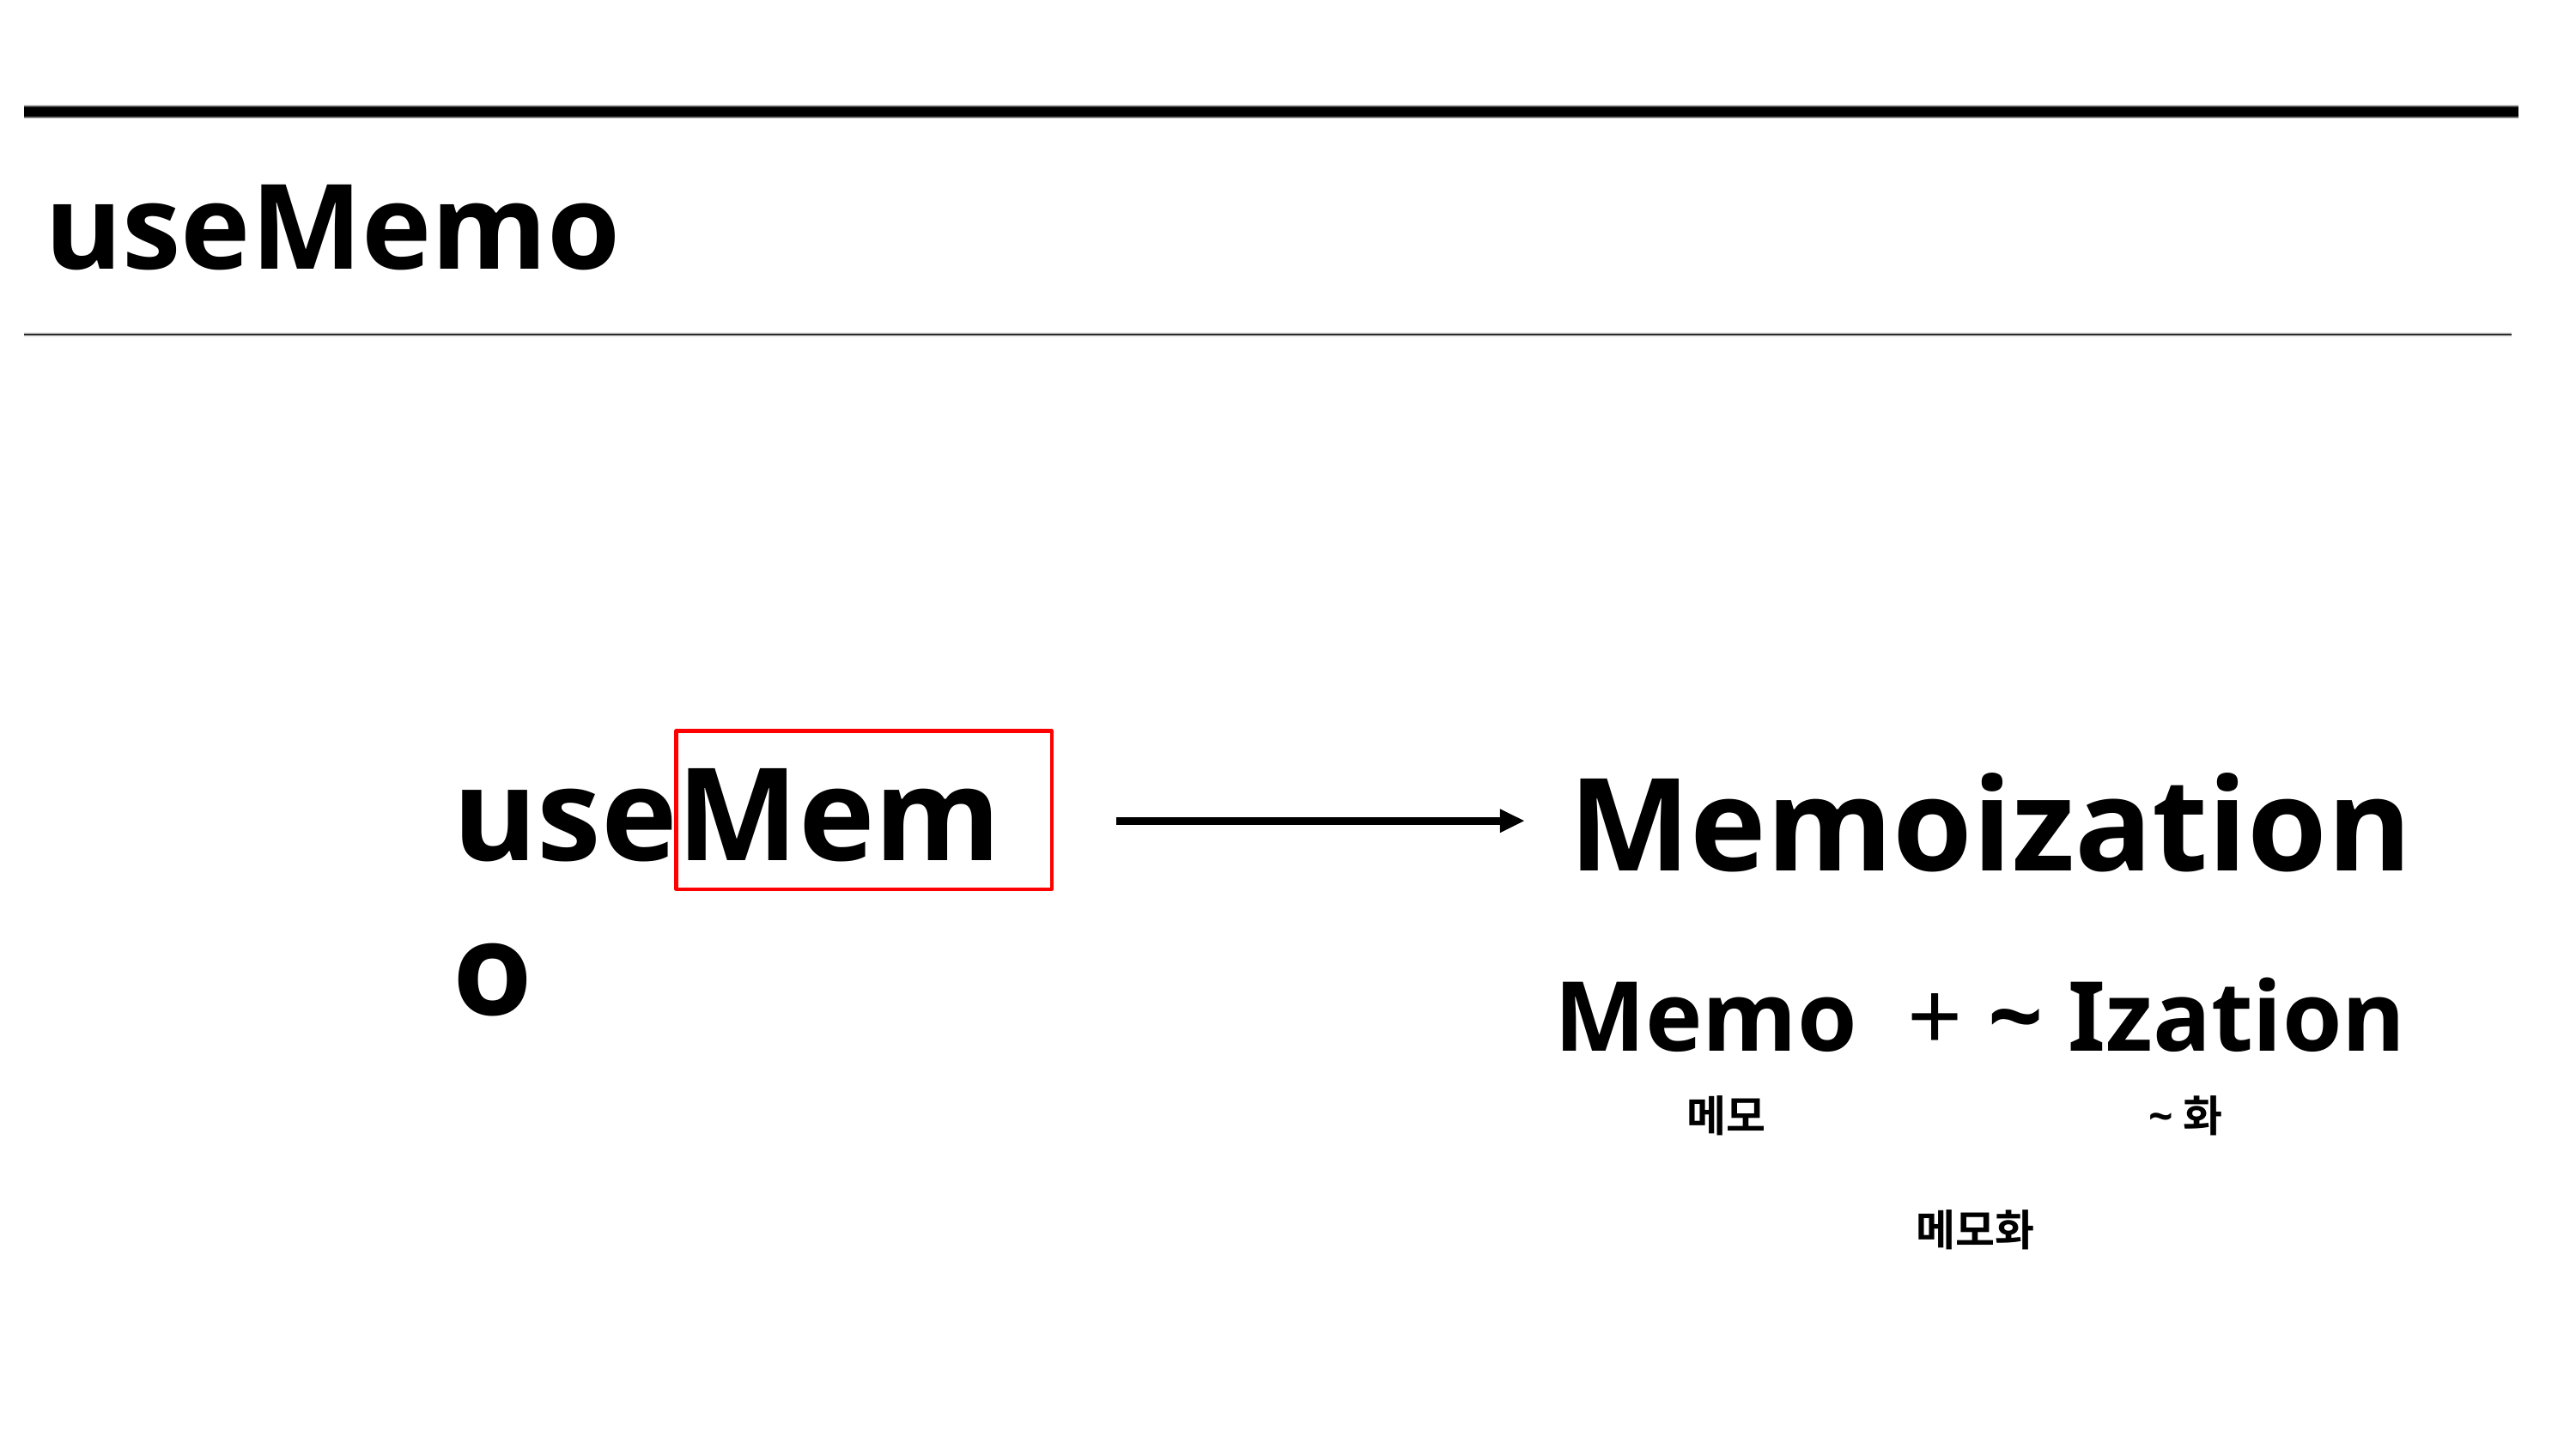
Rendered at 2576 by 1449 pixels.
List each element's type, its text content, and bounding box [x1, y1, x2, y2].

text_box Memo + ~ Ization [1498, 949, 2464, 1077]
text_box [24, 331, 2512, 338]
text_box 메모화 [1749, 1196, 2201, 1261]
text_box 메모 [1674, 1082, 1857, 1148]
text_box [23, 89, 2519, 135]
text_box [440, 724, 1074, 895]
text_box useMemo [32, 144, 1578, 300]
text_box ~화 [2136, 1082, 2318, 1148]
text_box Memoization [1556, 736, 2458, 904]
